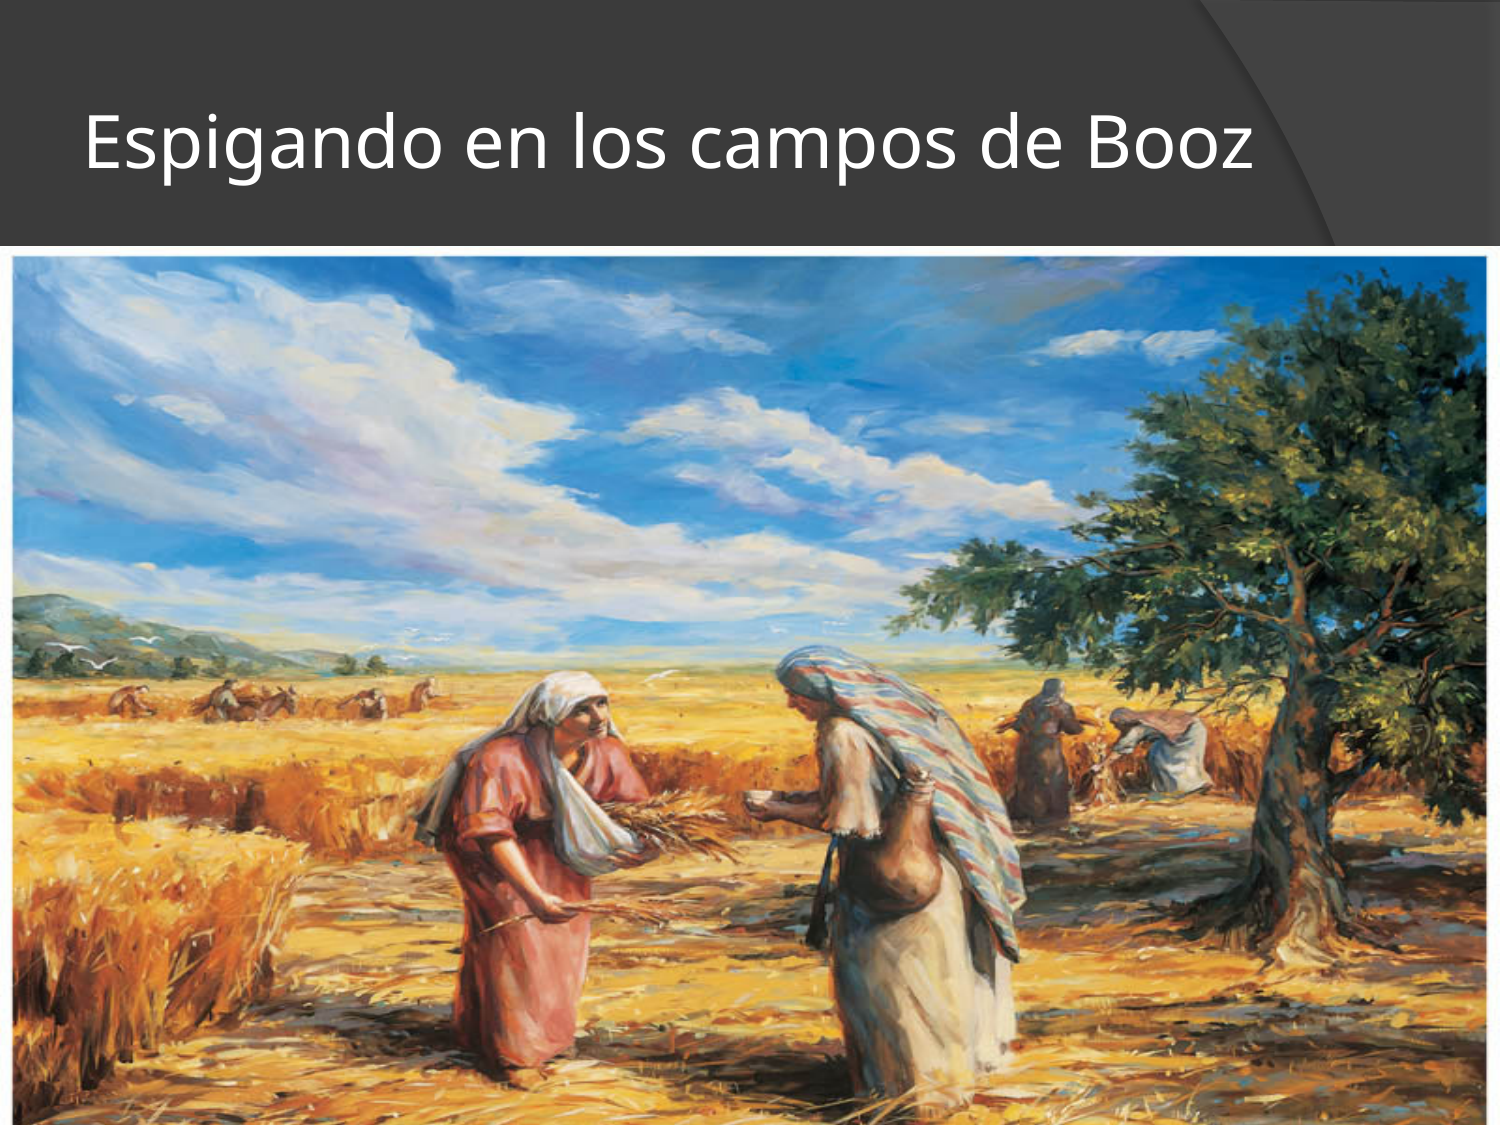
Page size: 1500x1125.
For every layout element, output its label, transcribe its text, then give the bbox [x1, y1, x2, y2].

picture [0, 246, 1500, 1125]
title Espigando en los campos de Booz [75, 45, 1300, 233]
